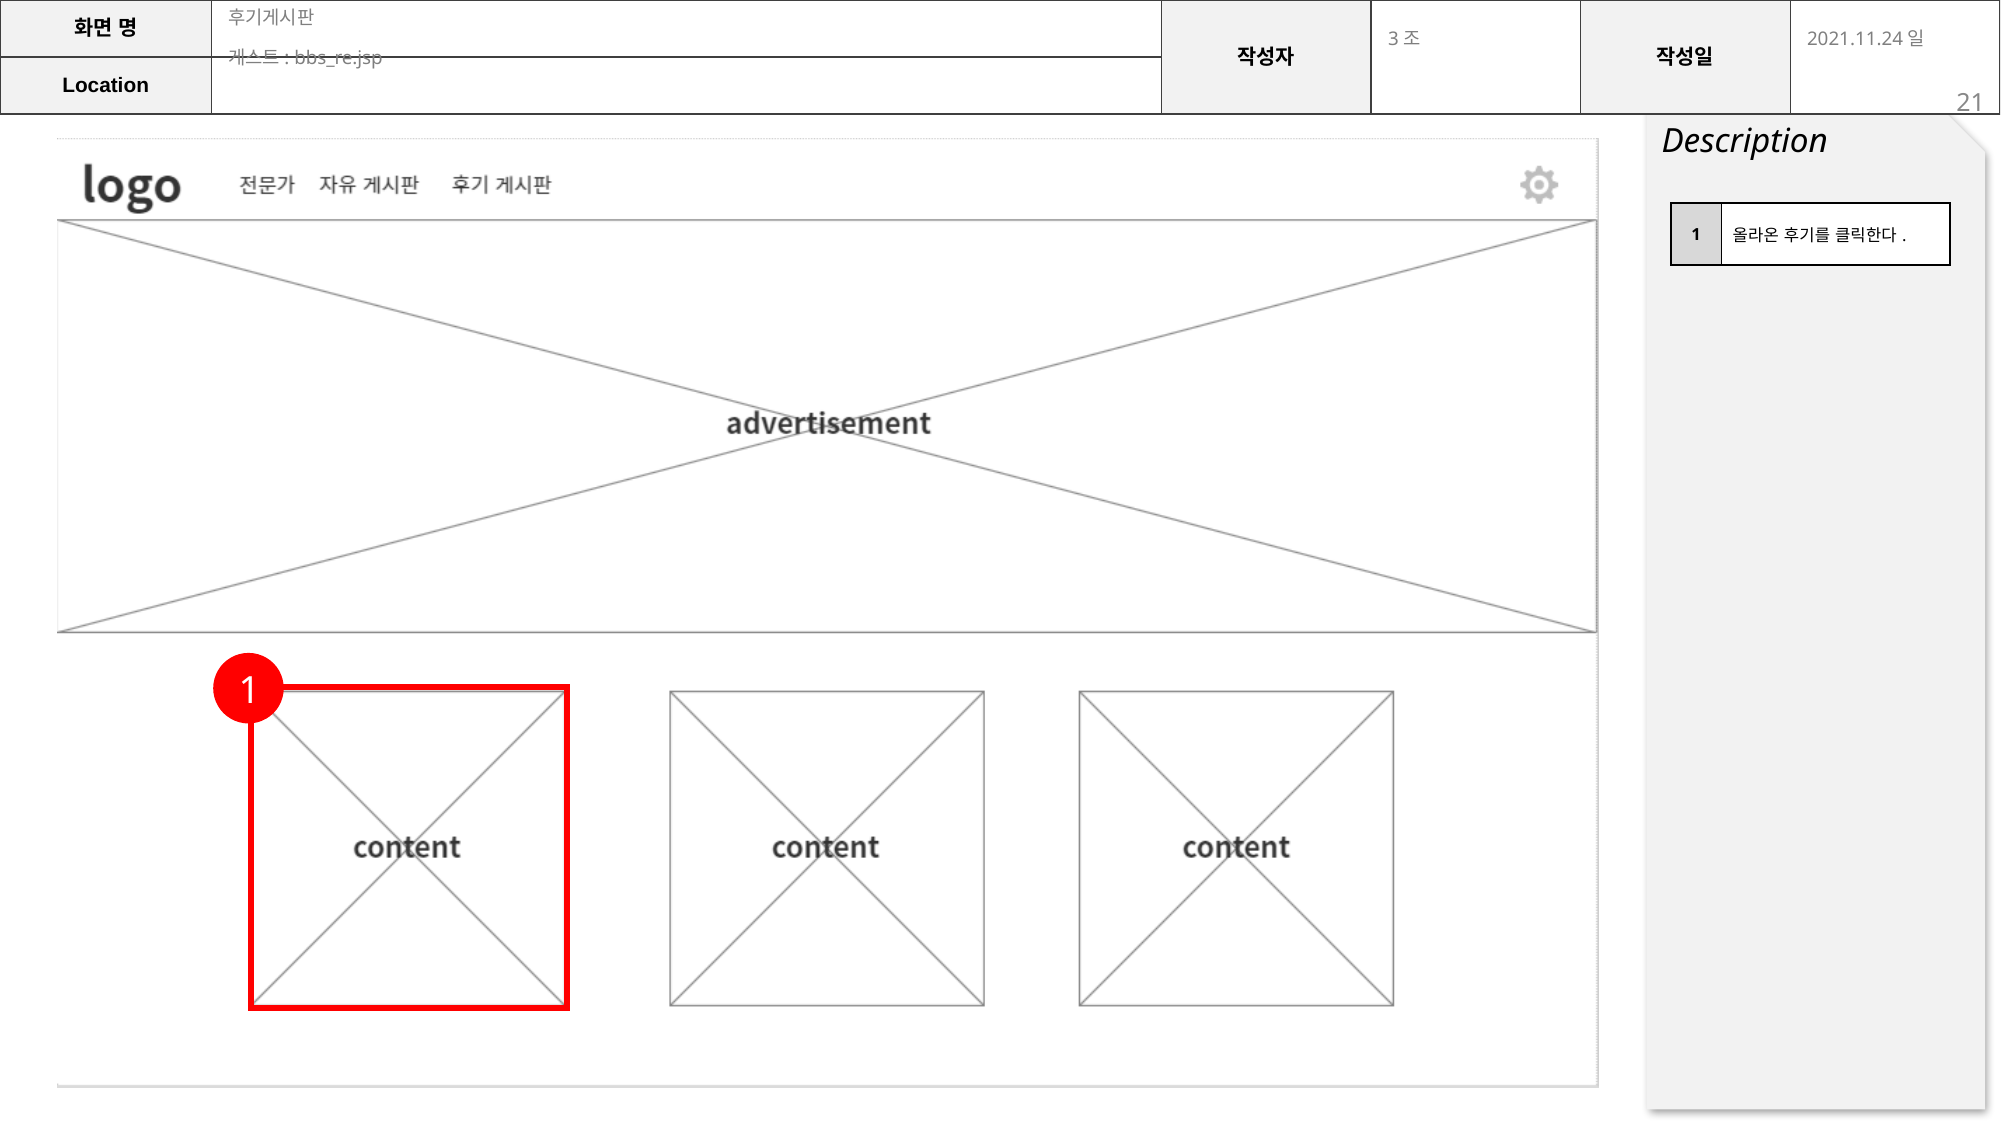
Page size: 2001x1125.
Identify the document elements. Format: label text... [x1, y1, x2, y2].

list 게스트: bbs_re.jsp [213, 41, 1159, 79]
table_header 1 [1672, 204, 1721, 264]
list 3조 [1373, 1, 1579, 79]
list 후기게시판 [213, 1, 1159, 39]
picture [54, 138, 1599, 1088]
table_header 올라온 후기를 클릭한다. [1722, 204, 1949, 264]
list 2021.11.24일 [1792, 1, 1998, 79]
